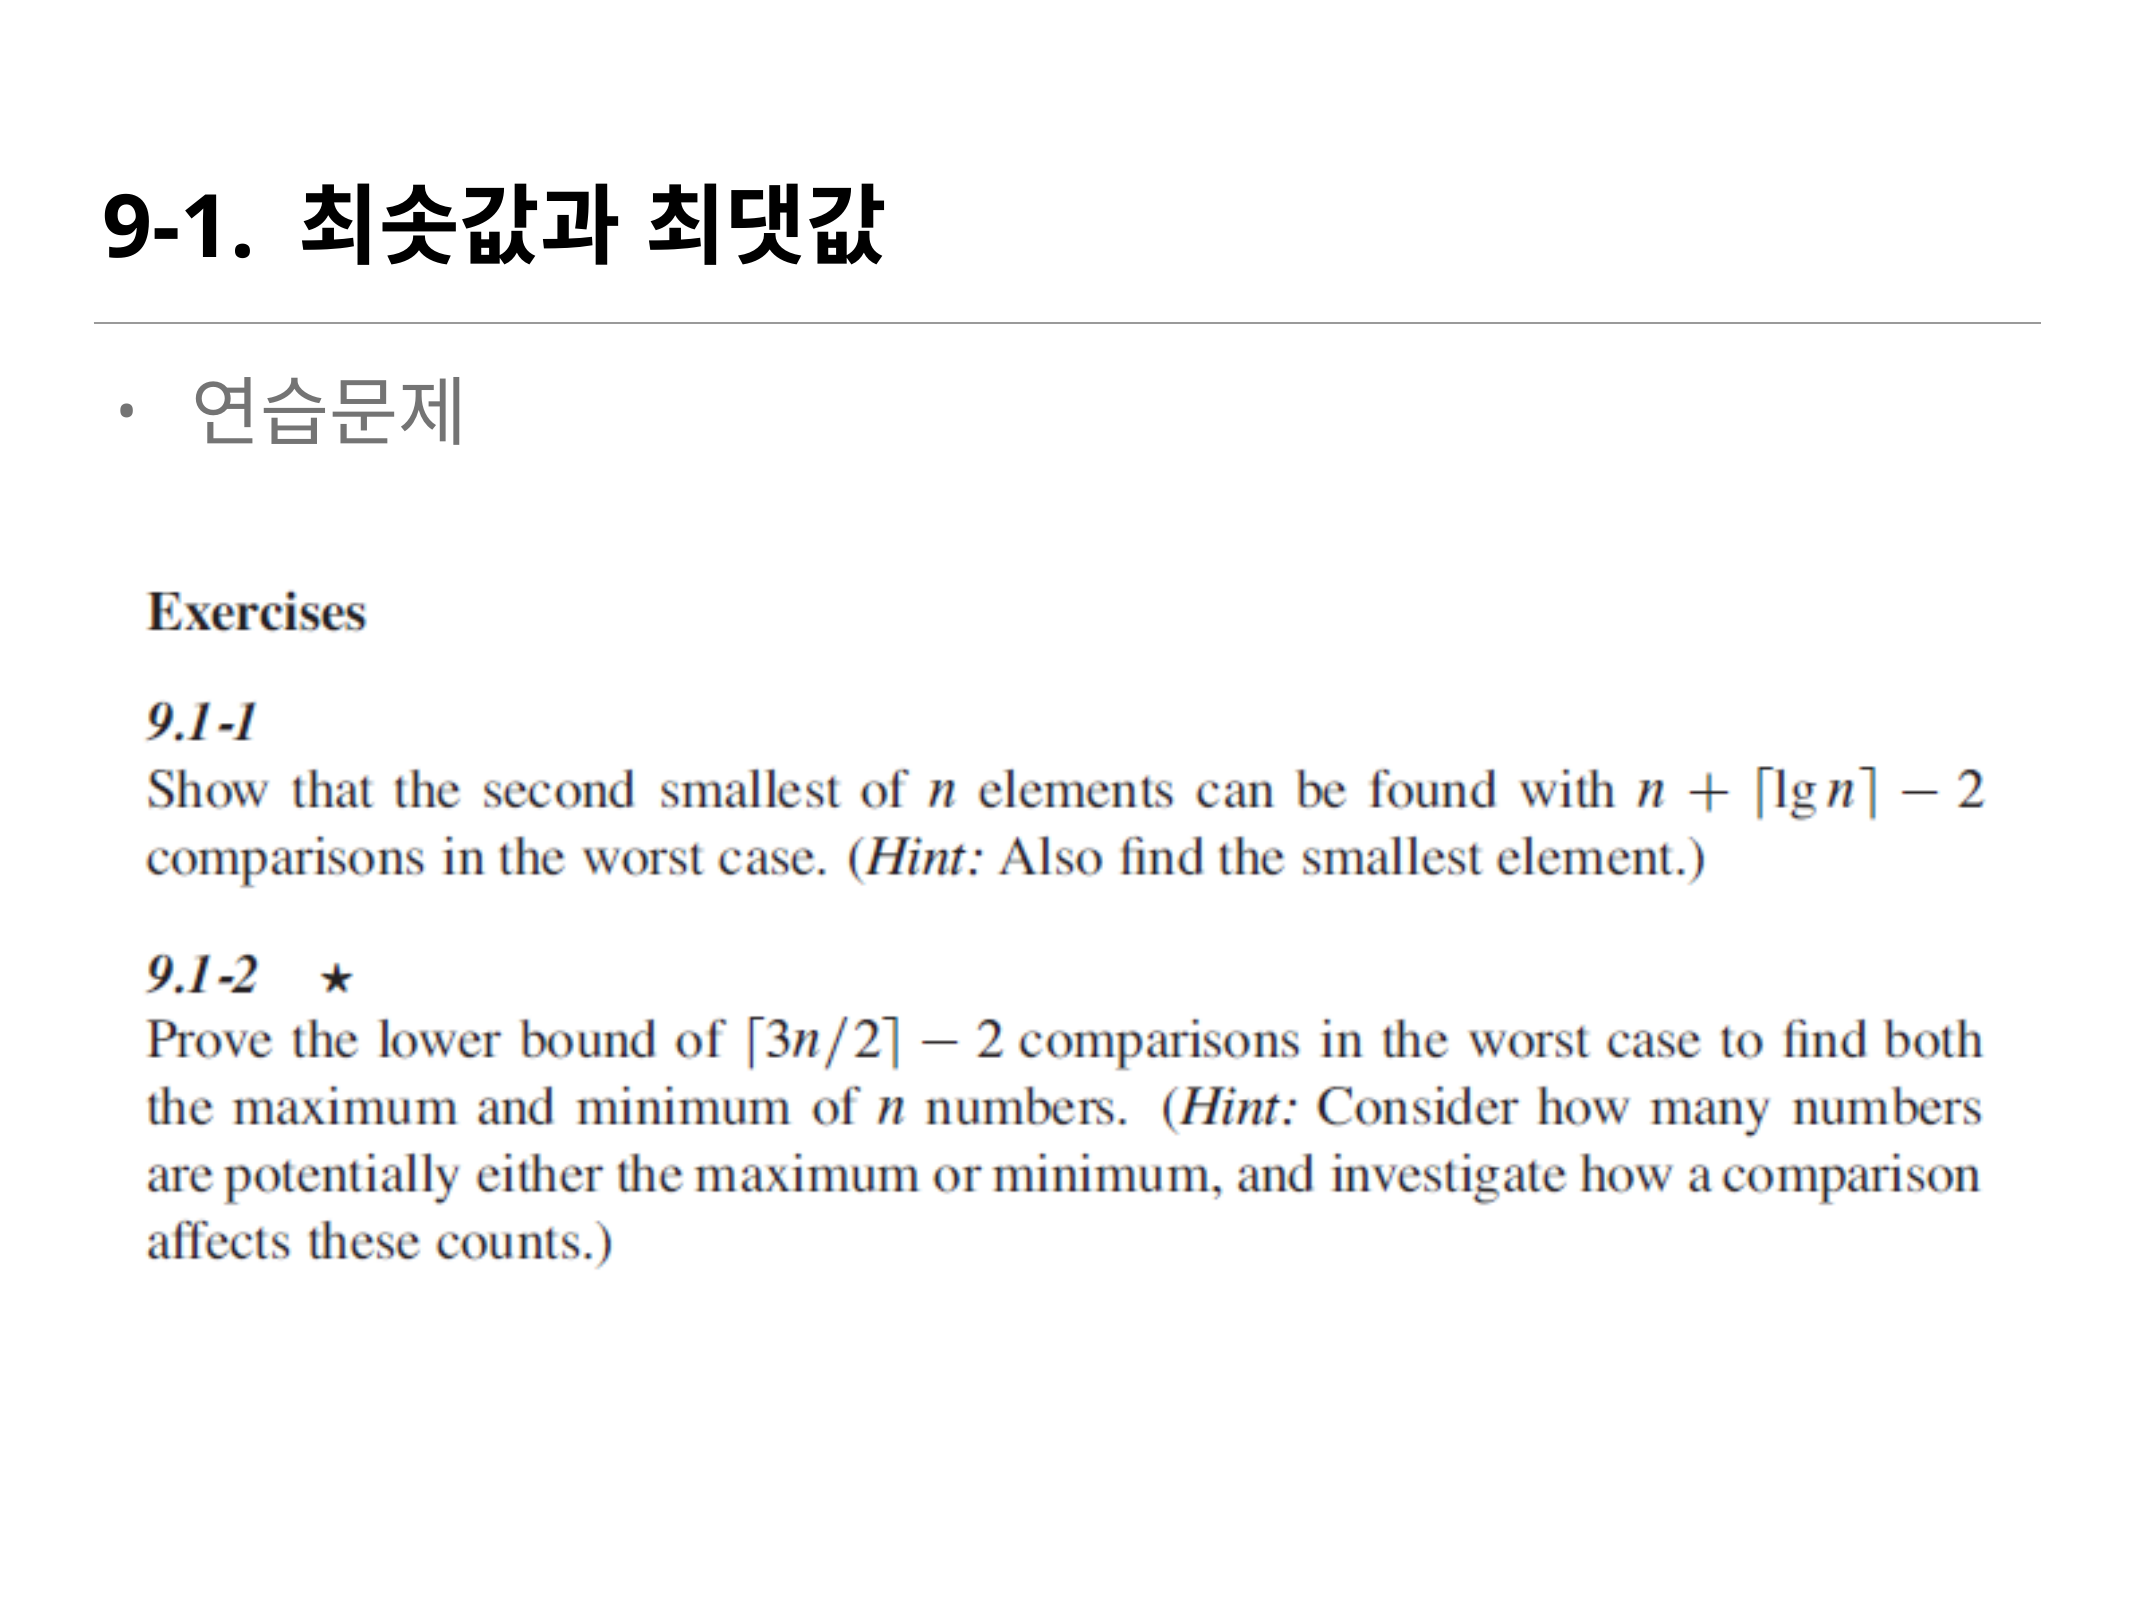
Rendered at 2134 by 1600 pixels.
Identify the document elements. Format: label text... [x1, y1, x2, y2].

list 연습문제 [107, 355, 2055, 1580]
title 9-1. 최솟값과 최댓값 [93, 53, 2041, 284]
picture [87, 534, 2040, 1340]
